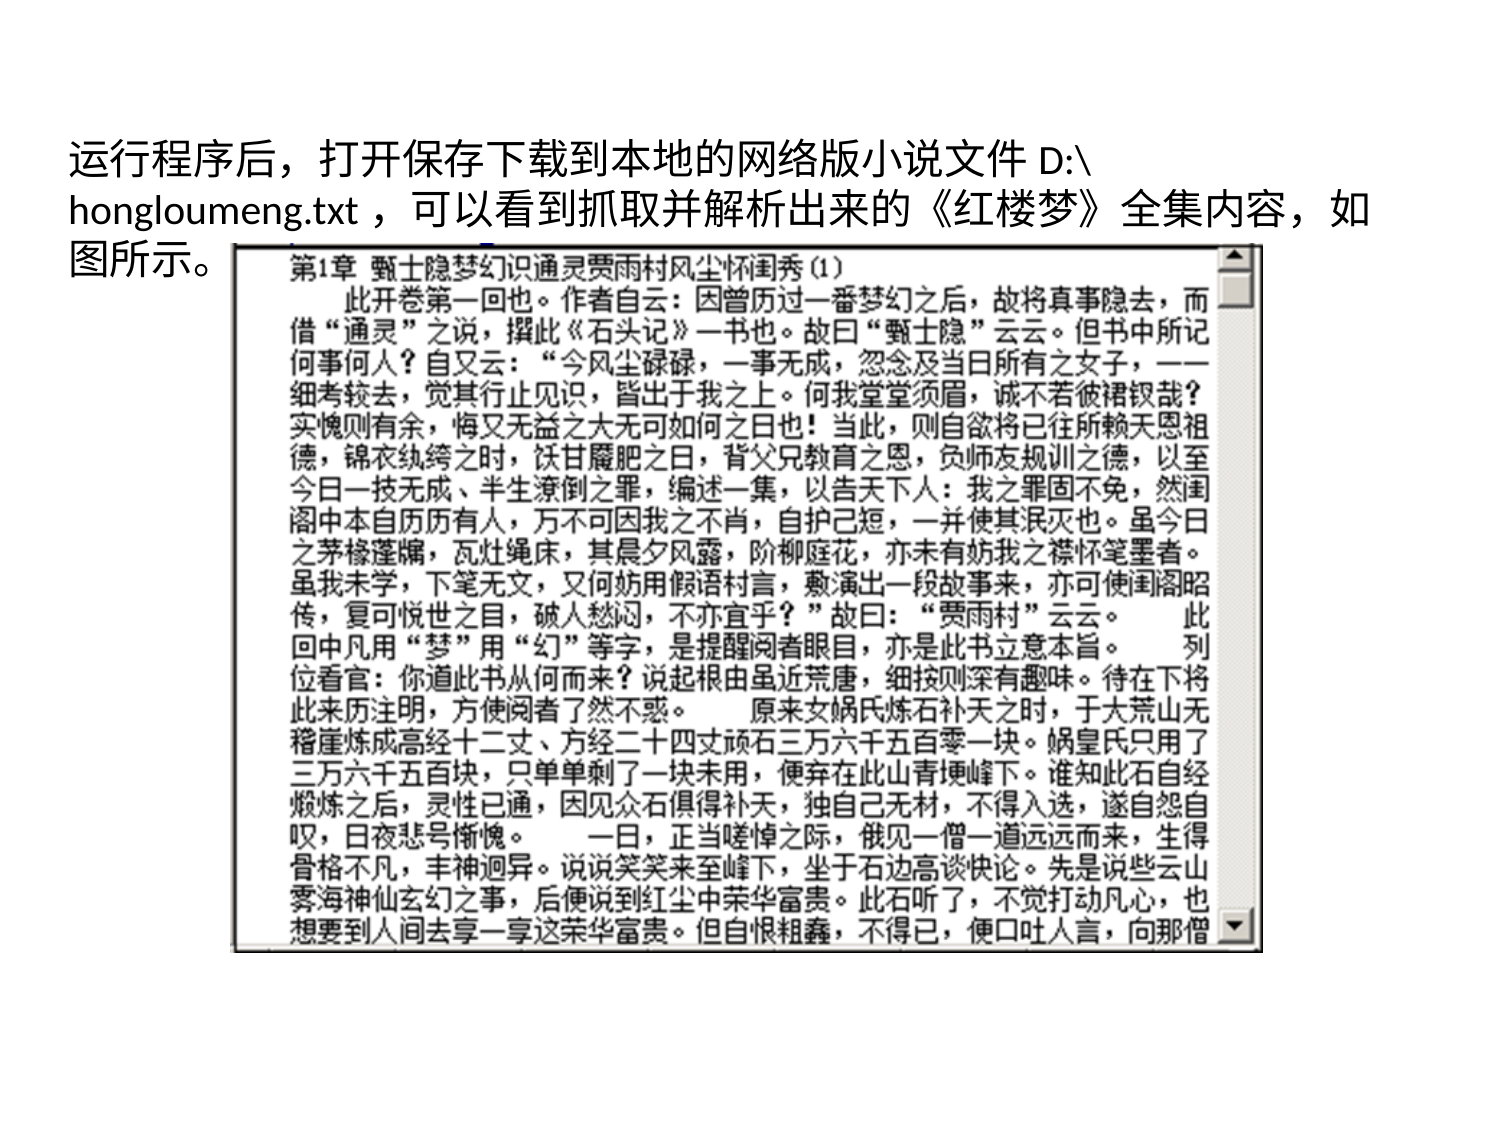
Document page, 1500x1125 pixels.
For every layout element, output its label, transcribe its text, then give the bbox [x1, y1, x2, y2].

picture [229, 243, 1263, 953]
list 运行程序后，打开保存下载到本地的网络版小说文件D:\hongloumeng.txt，可以看到抓取并解析出来的《红楼梦》全集内容，如图所示。 [53, 125, 1404, 868]
